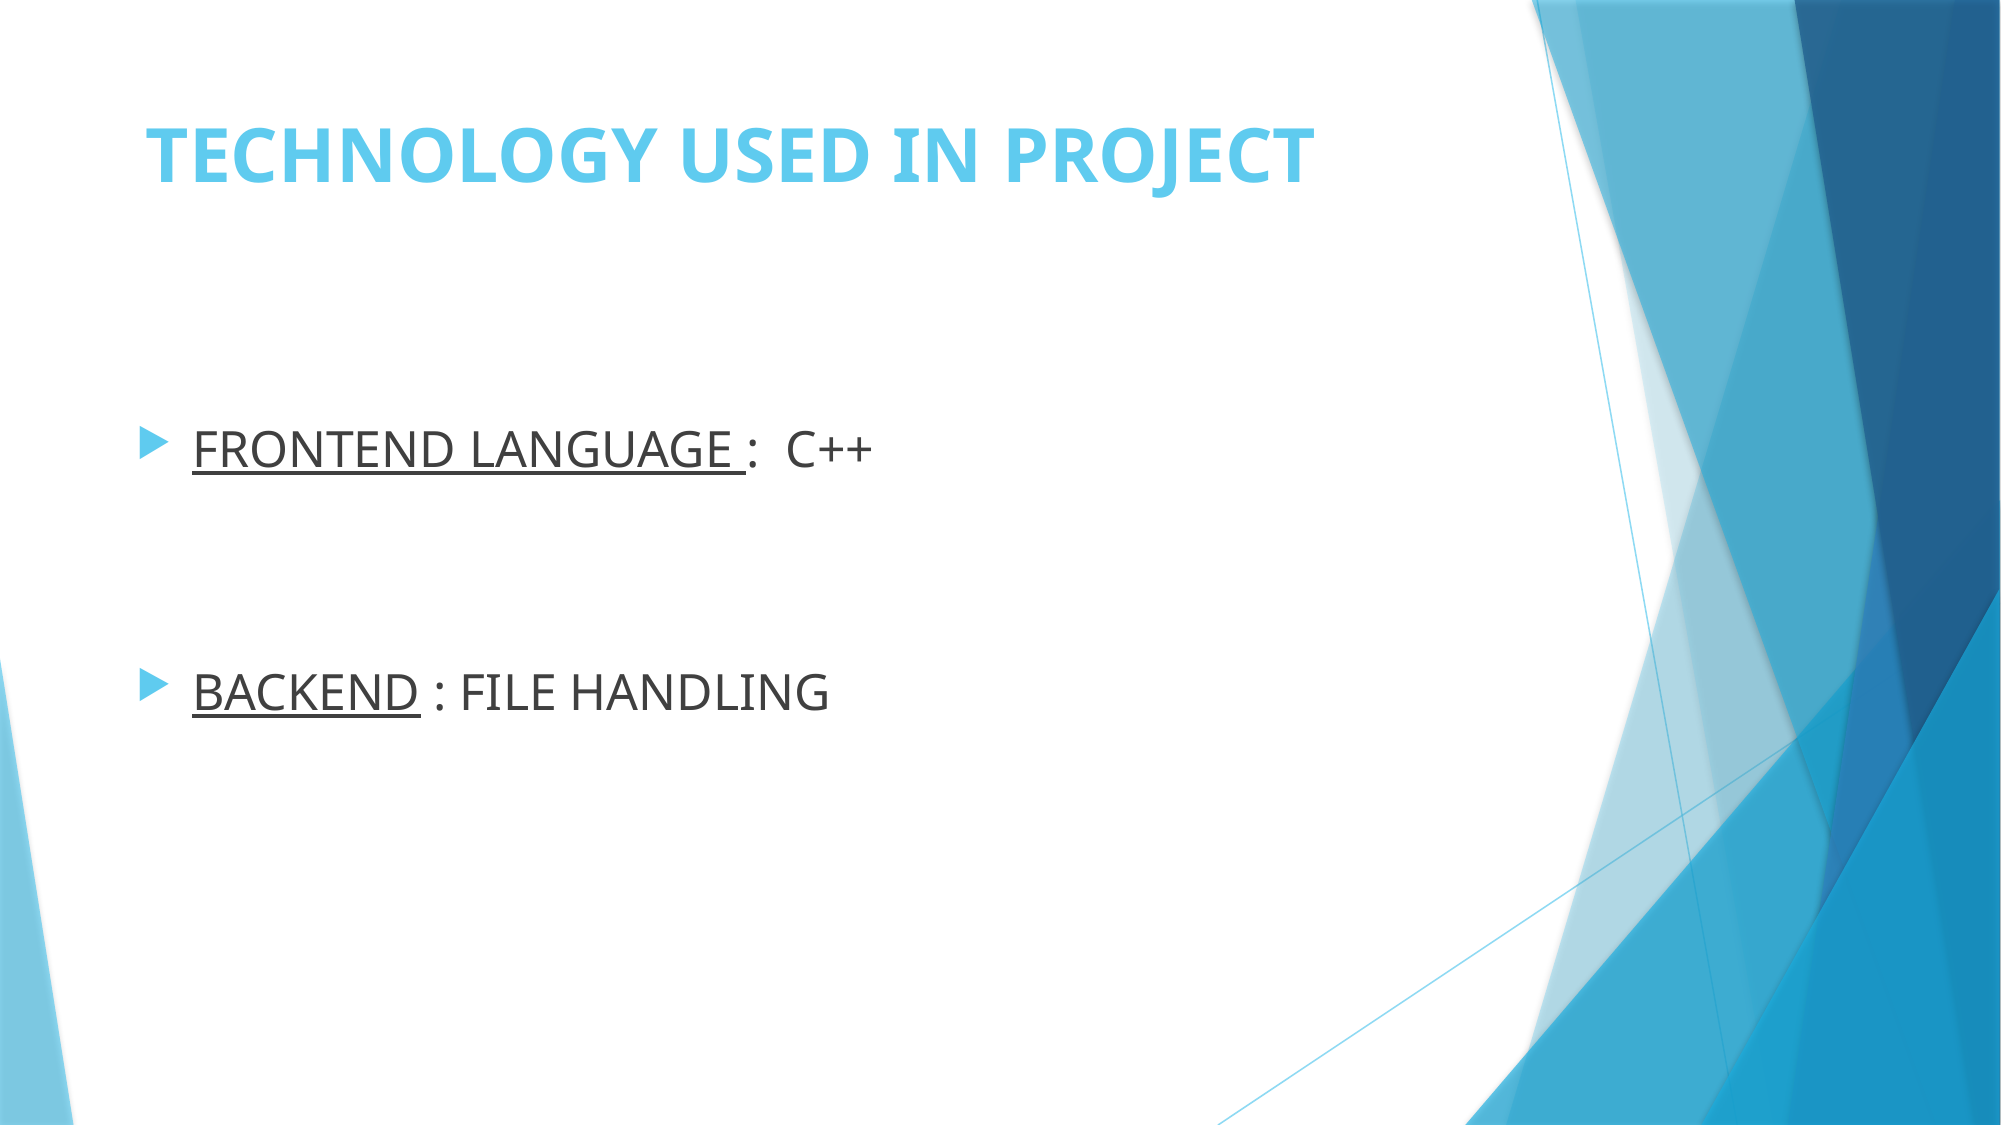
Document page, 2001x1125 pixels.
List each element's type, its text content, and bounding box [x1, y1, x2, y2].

title TECHNOLOGY USED IN PROJECT [111, 99, 1522, 317]
list FRONTEND LANGUAGE : C++ BACKEND : FILE HANDLING [121, 410, 1532, 736]
